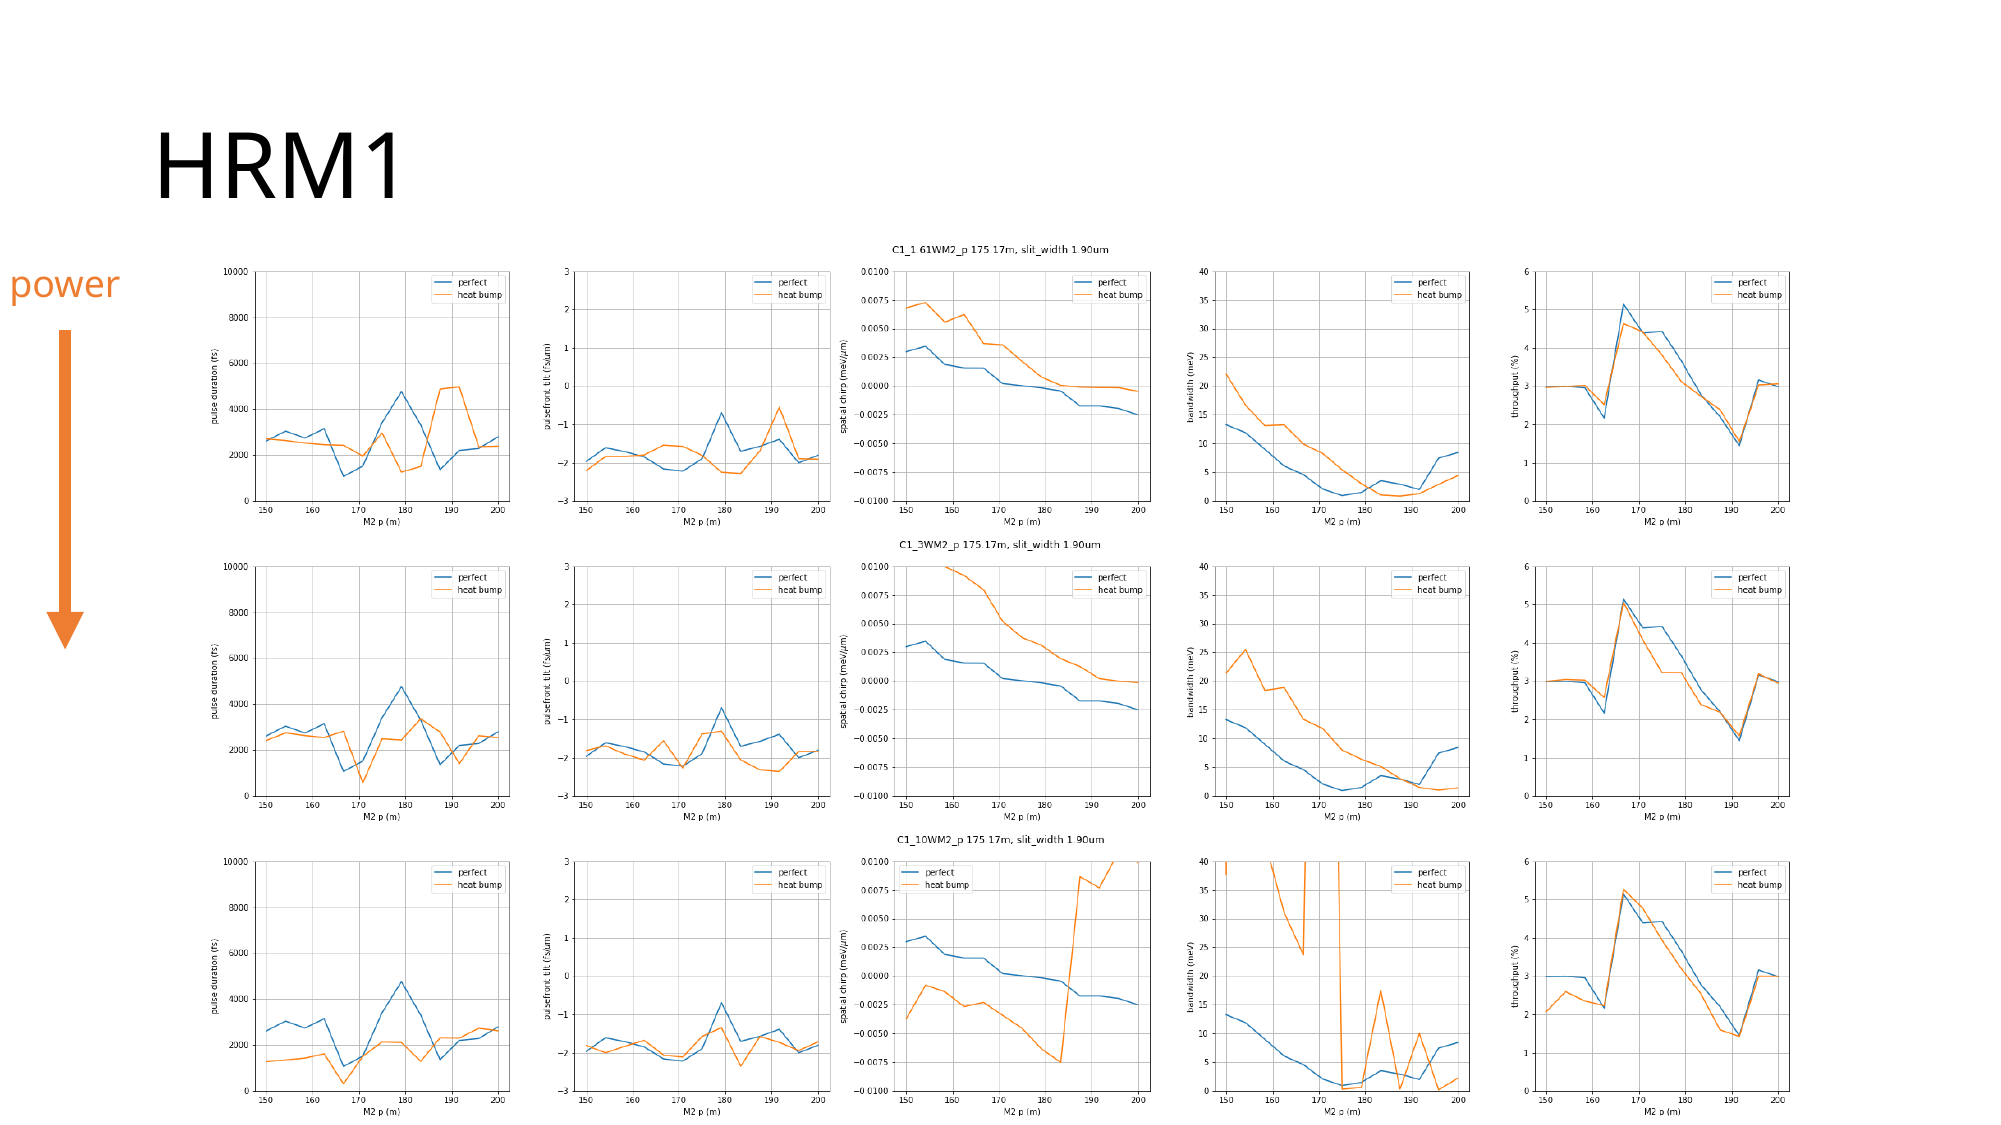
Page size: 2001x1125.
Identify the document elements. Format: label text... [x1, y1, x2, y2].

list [202, 239, 1798, 534]
picture [202, 534, 1798, 1125]
title HRM1 [137, 59, 1863, 278]
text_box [0, 252, 132, 650]
